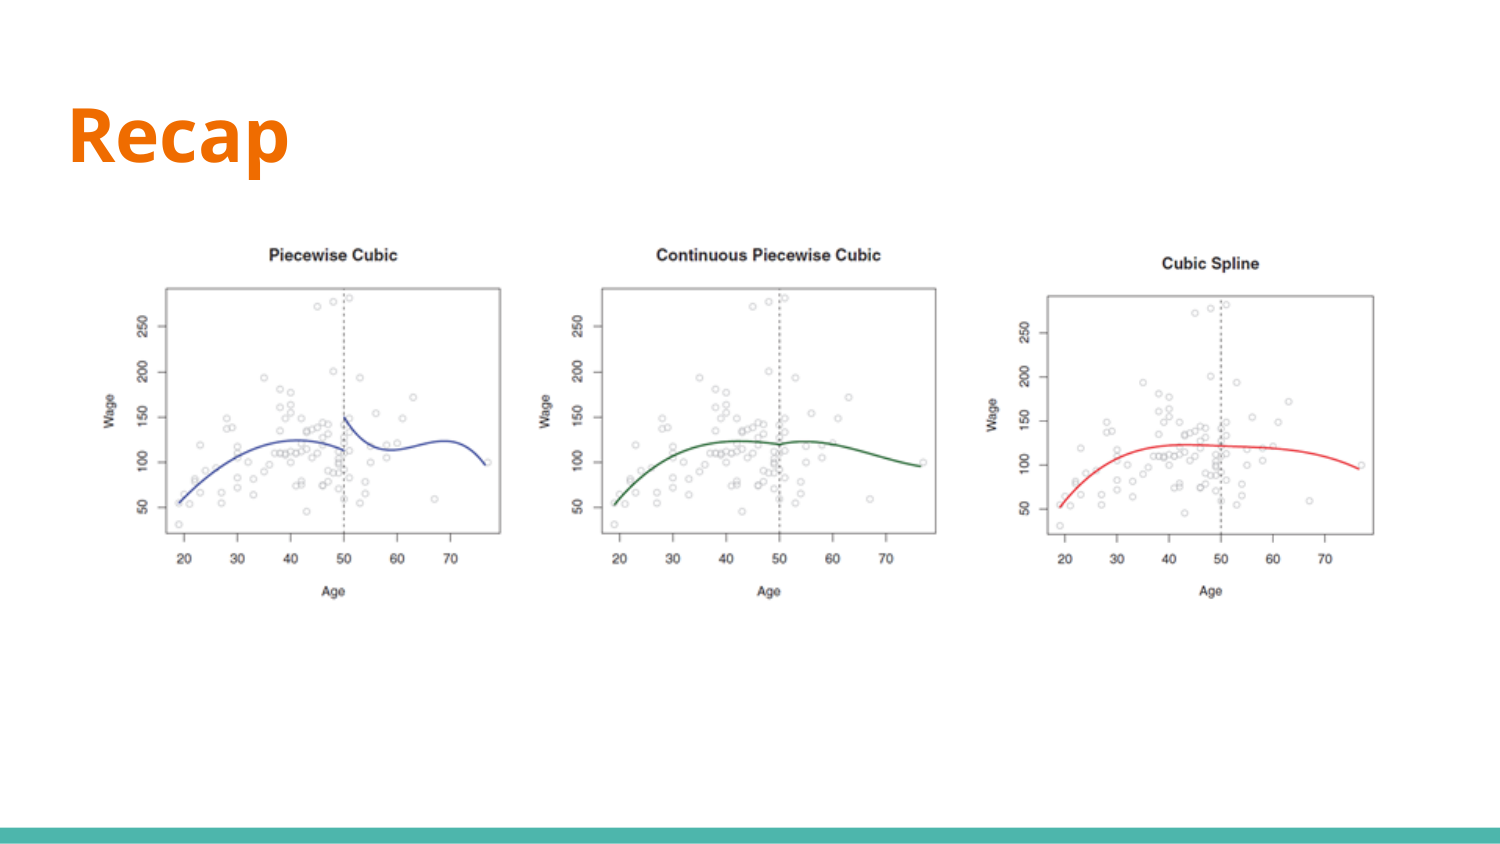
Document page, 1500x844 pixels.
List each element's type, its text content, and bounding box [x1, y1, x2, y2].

title Recap [51, 72, 1449, 189]
picture [90, 241, 943, 602]
picture [971, 241, 1410, 602]
